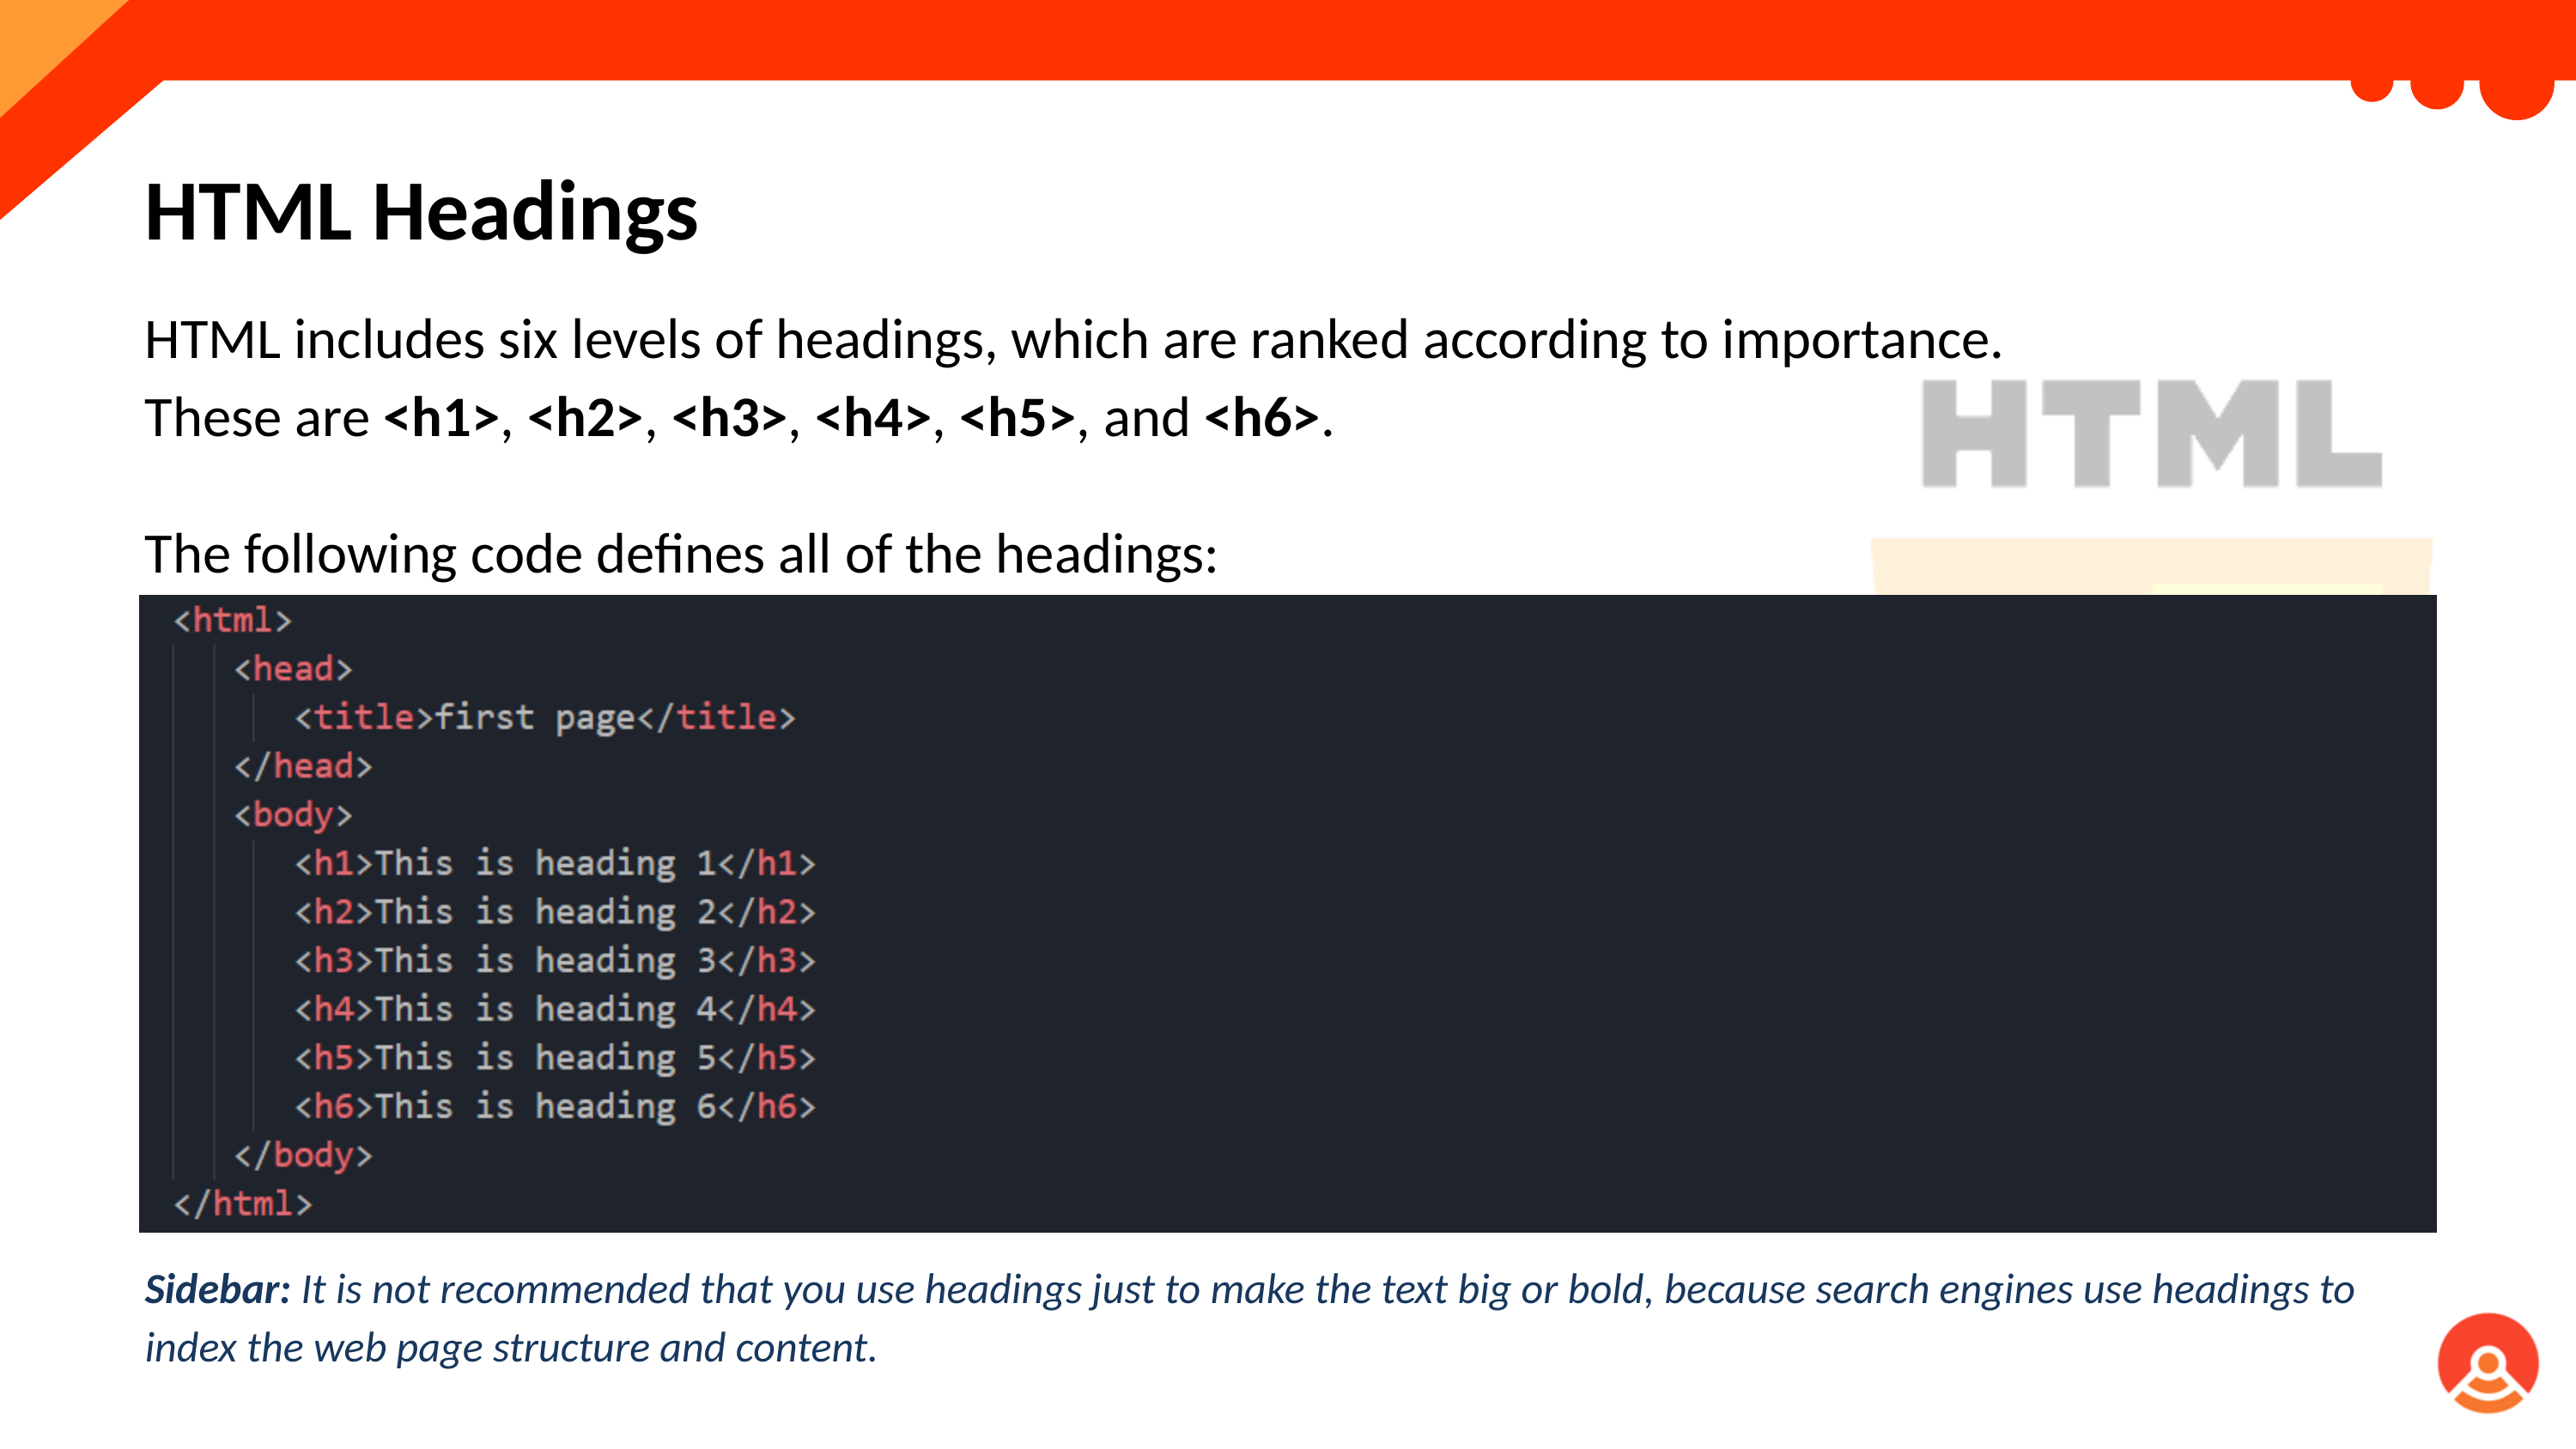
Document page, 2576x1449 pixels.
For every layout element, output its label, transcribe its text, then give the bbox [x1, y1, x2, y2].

picture [2436, 1312, 2542, 1416]
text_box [2350, 45, 2555, 121]
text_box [0, 0, 2576, 221]
text_box HTML Headings [128, 230, 2447, 278]
picture [139, 275, 2458, 1261]
text_box HTML includes six levels of headings, which are ranked according to importance. These are <h1>, <h2>, <h3>, <h4>, <h5>, and <h6>. The following code defines all of the headings: Sidebar: It is not recommended that you use headings just to make the text big or bold, because search engines use headings to index the web page structure and content. [128, 283, 2447, 1325]
